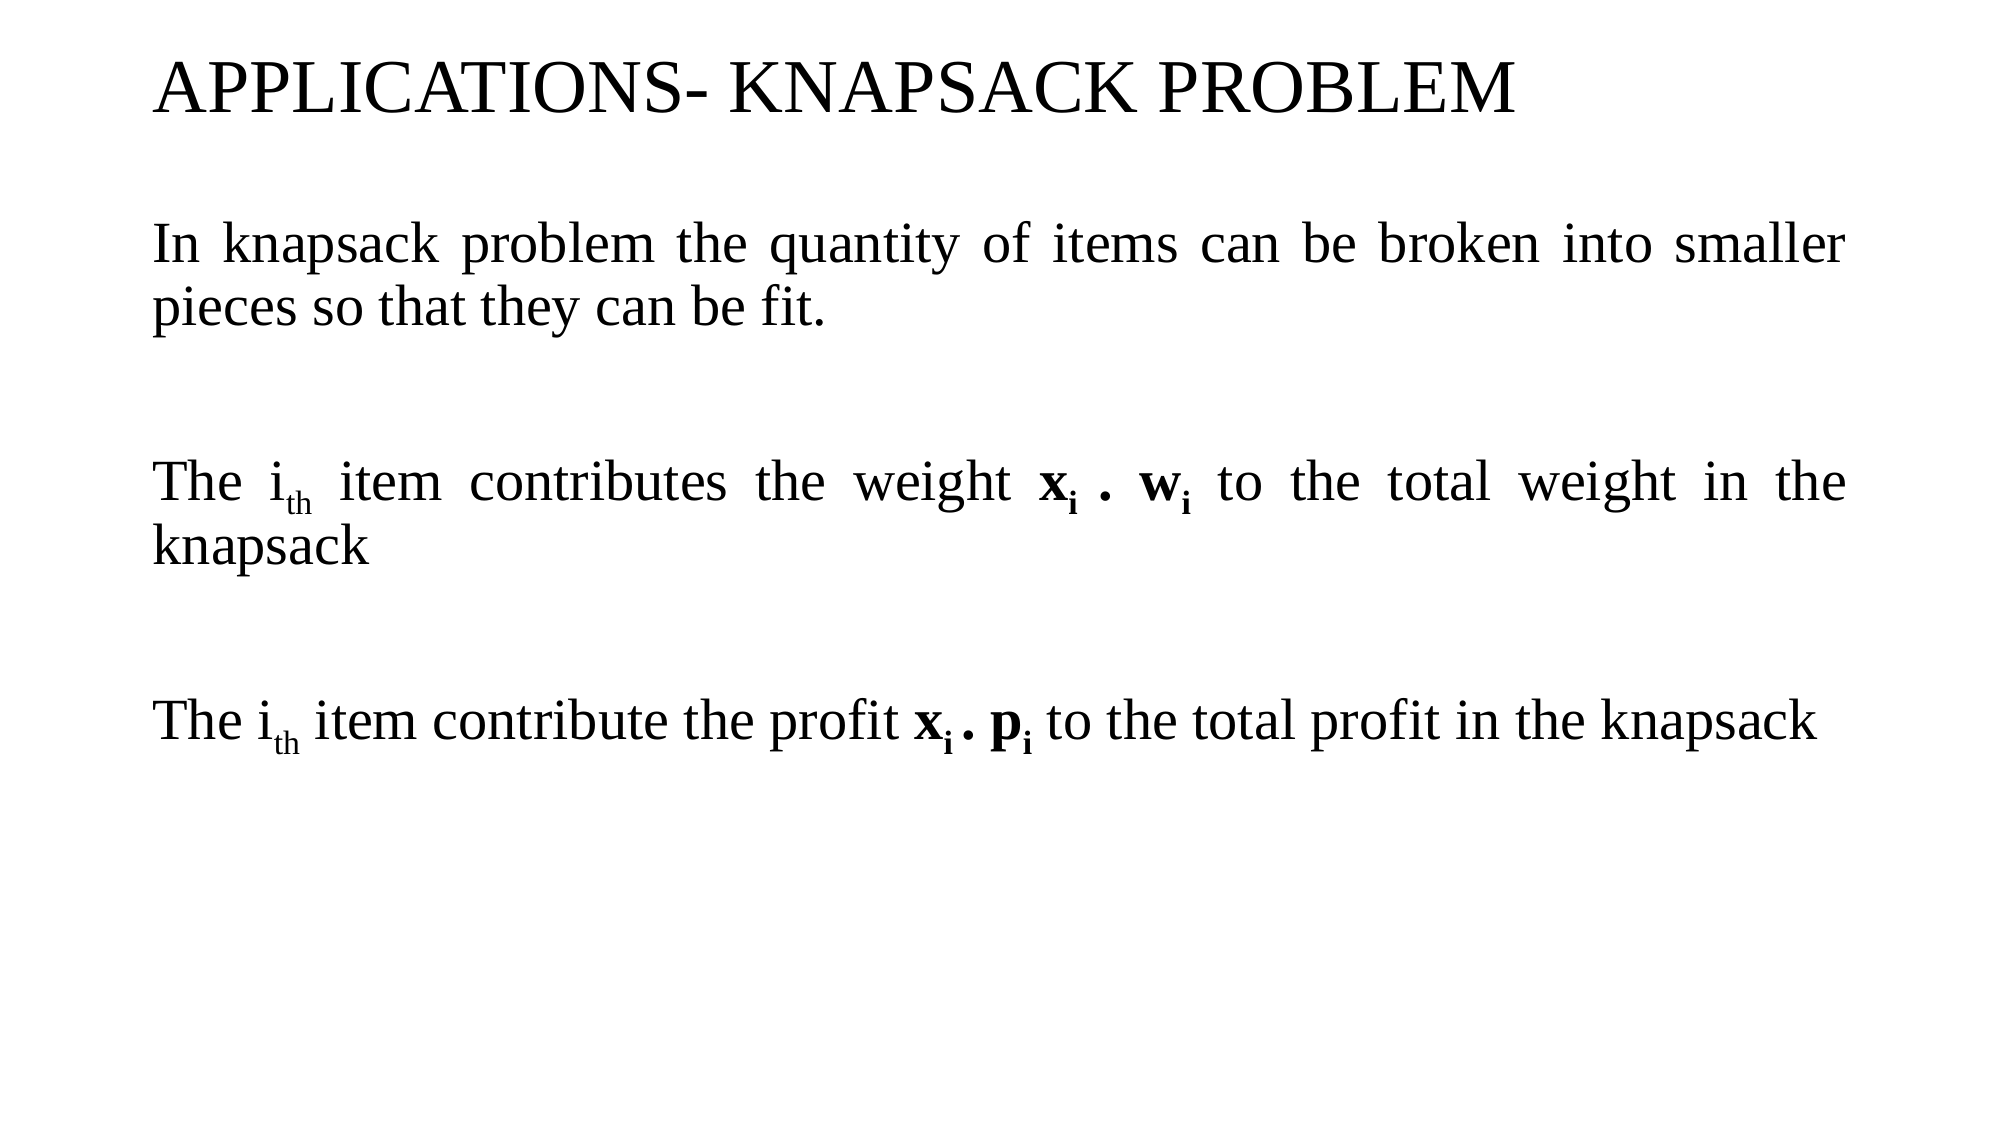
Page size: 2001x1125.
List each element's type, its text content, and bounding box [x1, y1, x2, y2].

title APPLICATIONS- KNAPSACK PROBLEM [137, 38, 1863, 138]
